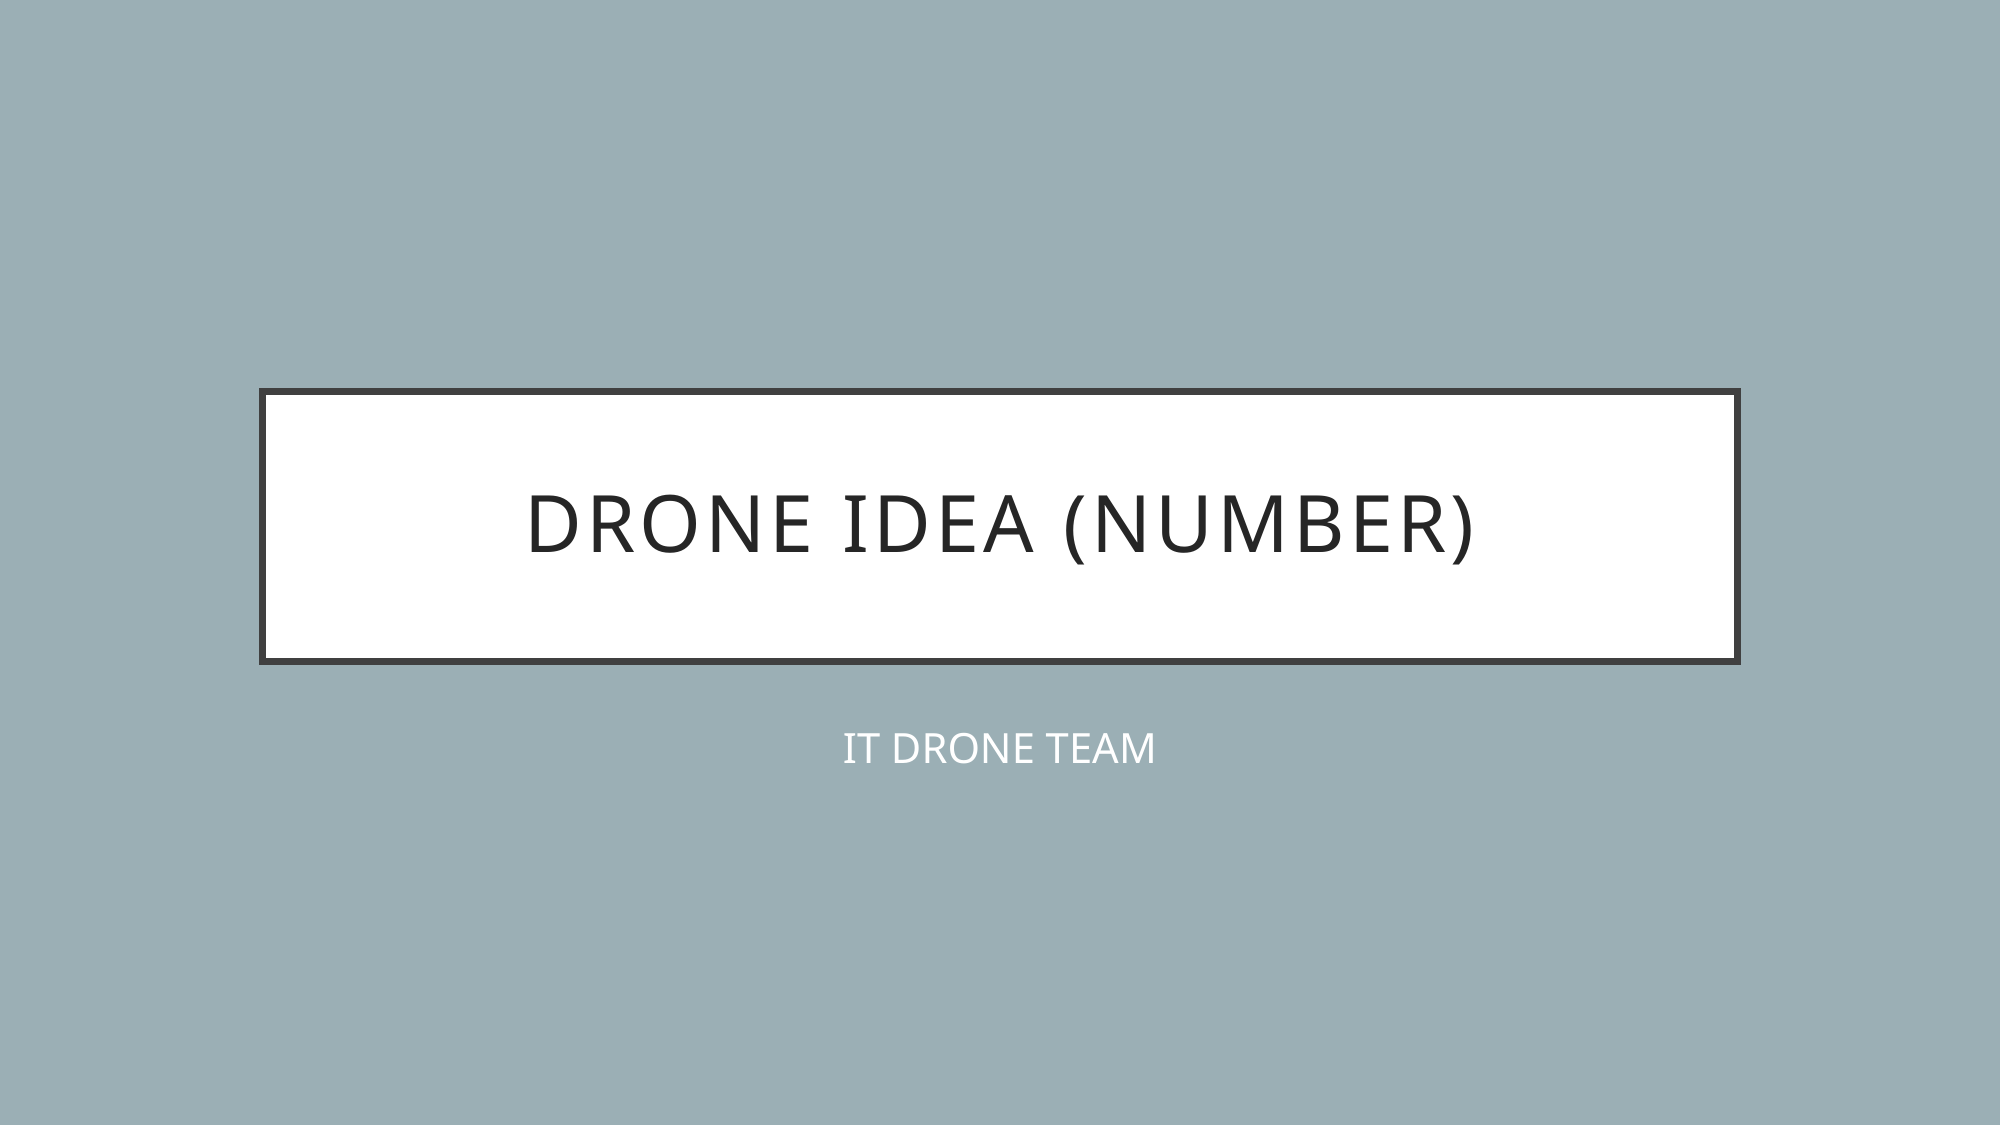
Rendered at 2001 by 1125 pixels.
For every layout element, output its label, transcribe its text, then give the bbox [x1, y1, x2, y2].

subtitle IT DRONE TEAM [442, 713, 1558, 918]
title Drone idea (NUMBER) [259, 388, 1741, 665]
